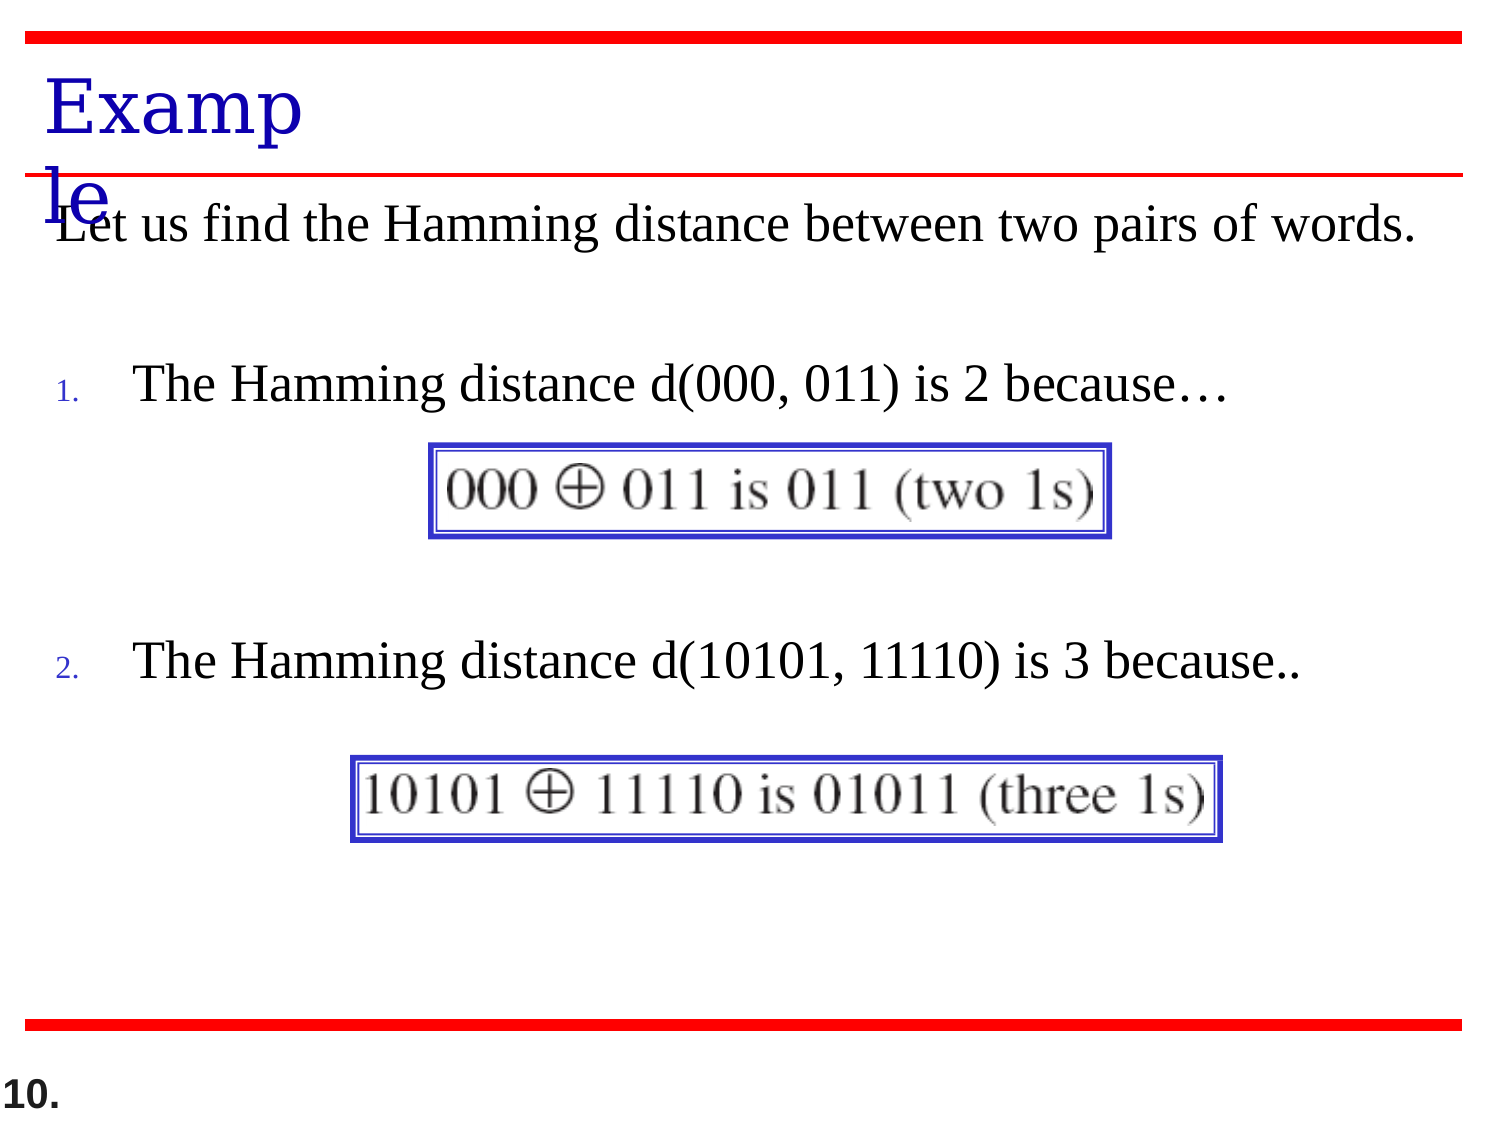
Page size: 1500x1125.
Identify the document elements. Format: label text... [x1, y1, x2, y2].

title Example [41, 56, 318, 247]
text_box 10.12 [0, 1068, 90, 1125]
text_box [349, 754, 1224, 844]
text_box Let us find the Hamming distance between two pairs of words. 1. The Hamming distance d(000, 011) is 2 because… [53, 184, 1419, 413]
text_box [428, 442, 1113, 540]
text_box 2. The Hamming distance d(10101, 11110) is 3 because.. [53, 621, 1309, 689]
picture [447, 463, 1093, 522]
